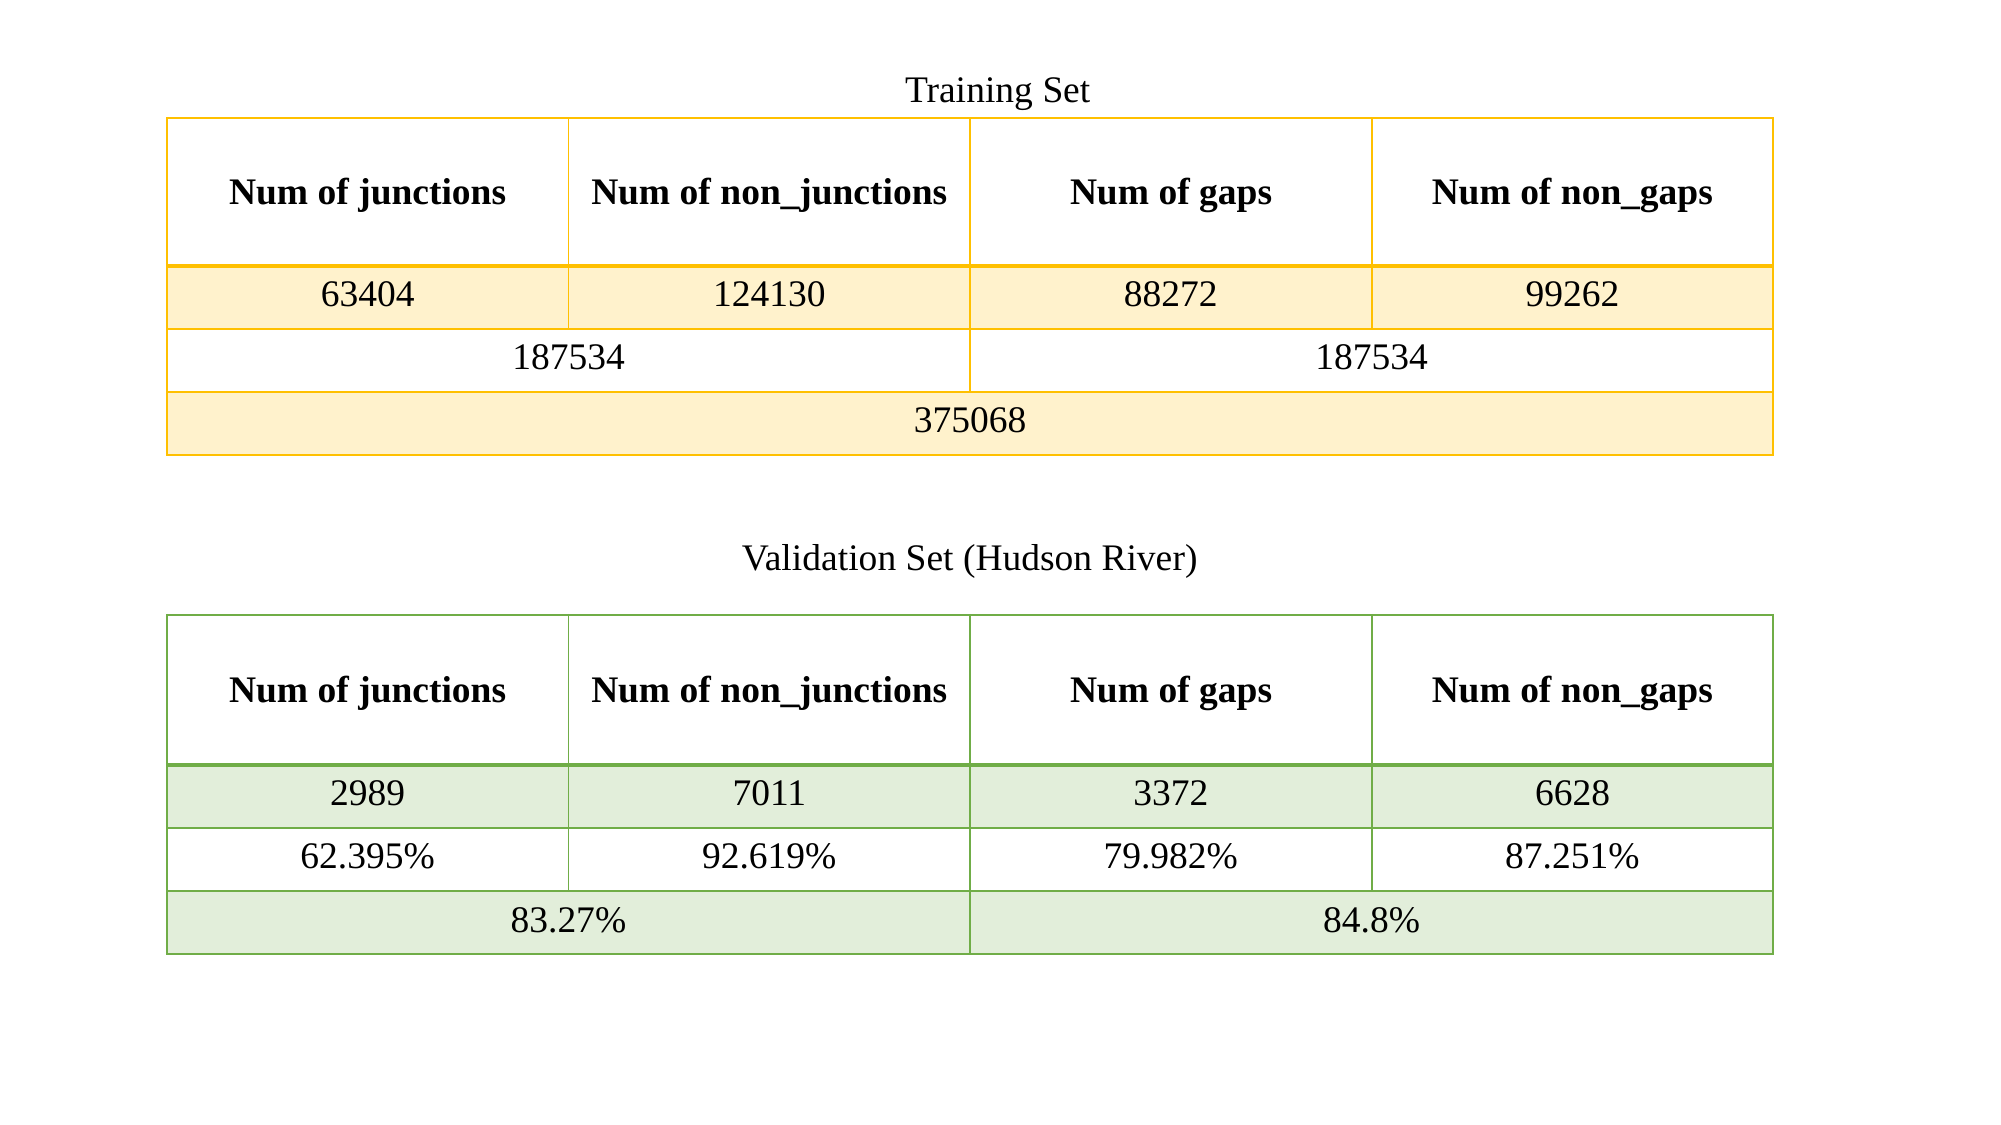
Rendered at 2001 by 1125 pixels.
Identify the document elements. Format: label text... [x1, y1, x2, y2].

table_cell 92.619% [569, 829, 969, 890]
table_cell 375068 [168, 393, 1772, 454]
table_cell 84.8% [971, 892, 1772, 953]
table_header Num of non_gaps [1373, 119, 1772, 264]
table_header Num of junctions [168, 119, 568, 264]
table_cell 62.395% [168, 829, 568, 890]
table_header Num of non_junctions [569, 616, 969, 763]
table_cell 187534 [168, 330, 969, 391]
table_cell 63404 [168, 268, 568, 328]
table_cell 88272 [971, 268, 1371, 328]
table_cell 124130 [569, 268, 969, 328]
text_box Validation Set (Hudson River) [637, 525, 1303, 586]
table_cell 83.27% [168, 892, 969, 953]
table_cell 6628 [1373, 767, 1772, 827]
text_box Training Set [665, 57, 1331, 118]
table_cell 7011 [569, 767, 969, 827]
table_header Num of gaps [971, 616, 1371, 763]
table_header Num of non_junctions [569, 119, 969, 264]
table_cell 79.982% [971, 829, 1371, 890]
table_header Num of junctions [168, 616, 568, 763]
table_cell 87.251% [1373, 829, 1772, 890]
table_header Num of non_gaps [1373, 616, 1772, 763]
table_cell 99262 [1373, 268, 1772, 328]
table_cell 2989 [168, 767, 568, 827]
table_cell 187534 [971, 330, 1772, 391]
table_cell 3372 [971, 767, 1371, 827]
table_header Num of gaps [971, 119, 1371, 264]
